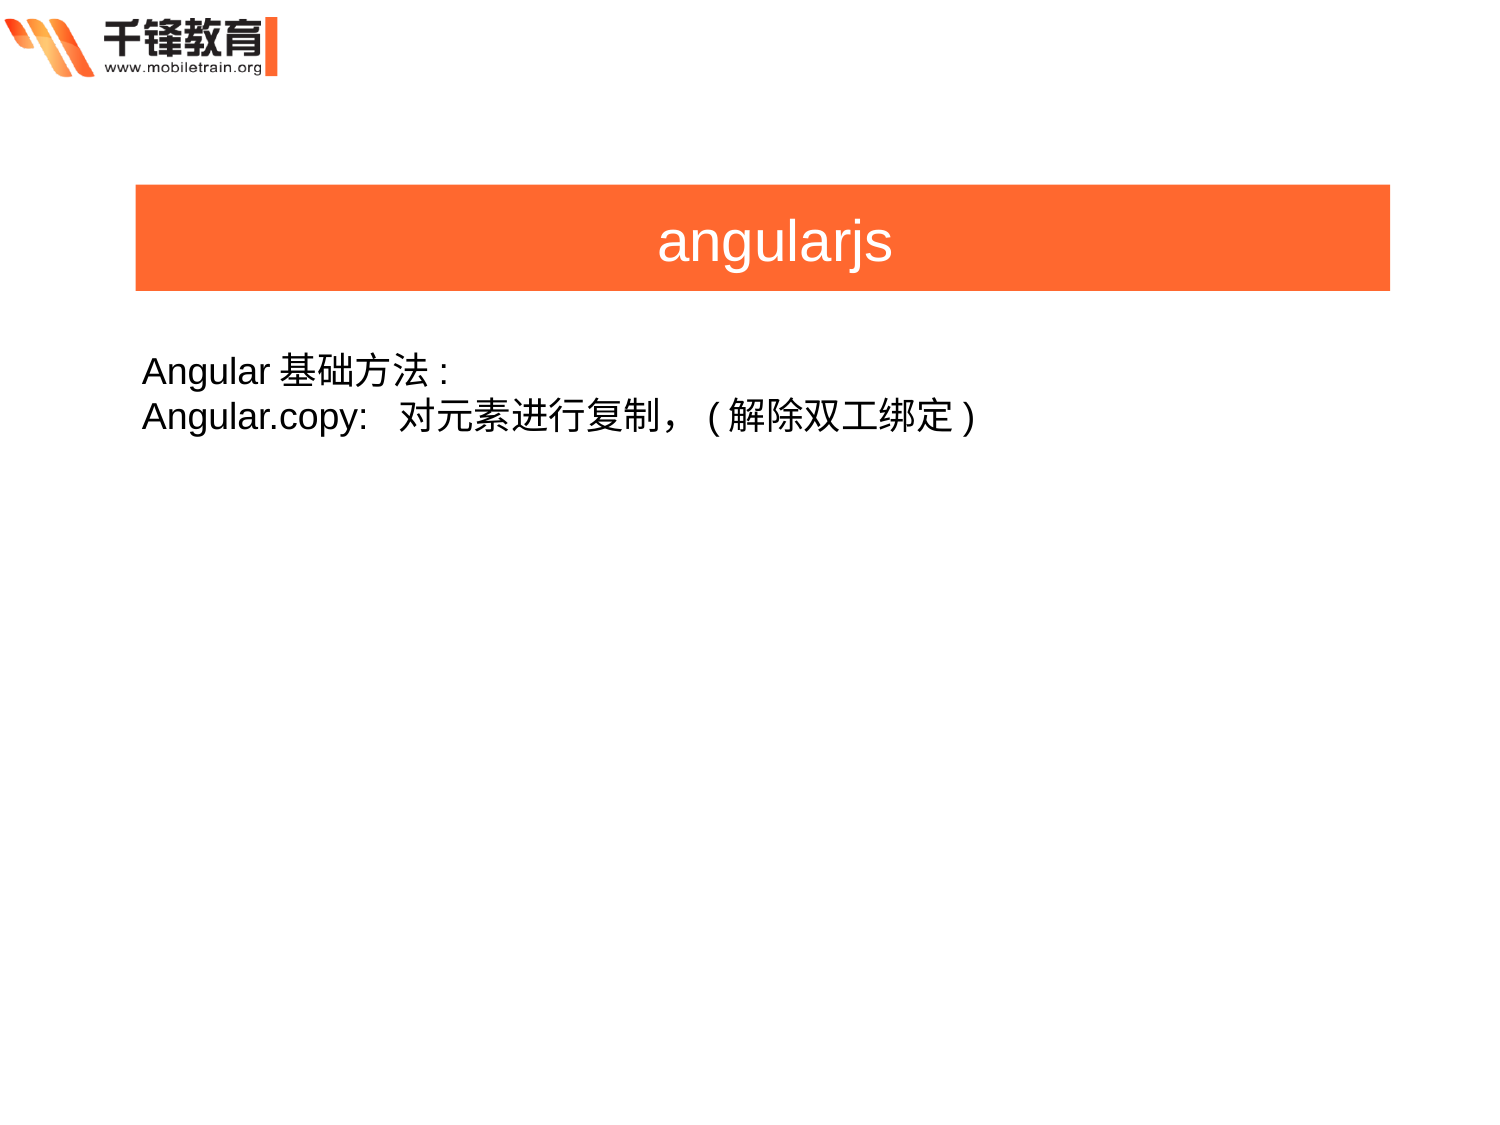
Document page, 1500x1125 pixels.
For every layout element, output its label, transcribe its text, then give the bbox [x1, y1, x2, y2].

text_box Angular基础方法: Angular.copy: 对元素进行复制，(解除双工绑定) [127, 339, 991, 490]
picture [3, 18, 261, 79]
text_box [135, 184, 1391, 292]
